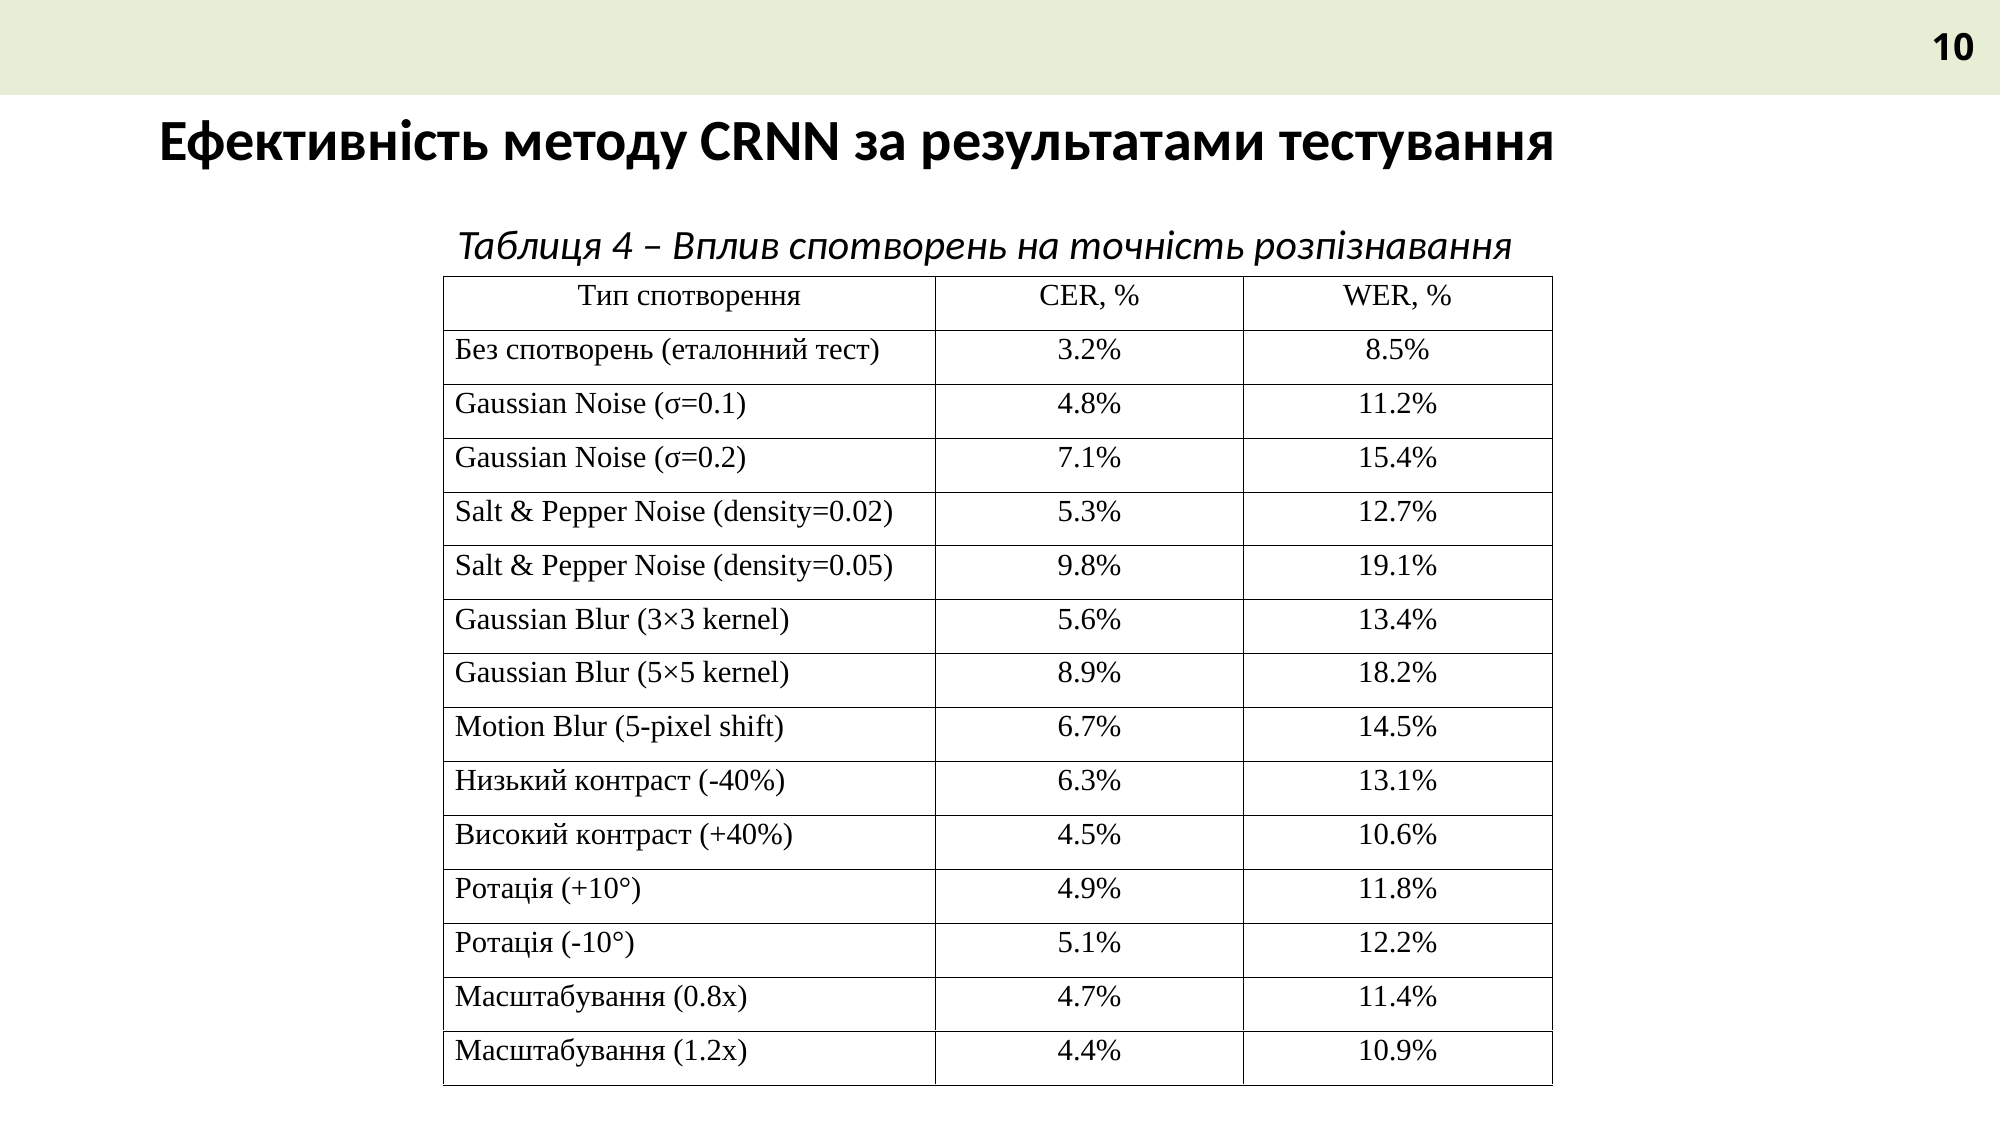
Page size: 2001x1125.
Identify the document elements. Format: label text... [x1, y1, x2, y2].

text_box 10 [1906, 5, 2000, 90]
text_box Ефективність методу CRNN за результатами тестування [144, 96, 1852, 180]
text_box Таблиця 4 – Вплив спотворень на точність розпізнавання [442, 210, 1726, 276]
text_box [0, 0, 2000, 96]
picture [442, 275, 1554, 1115]
